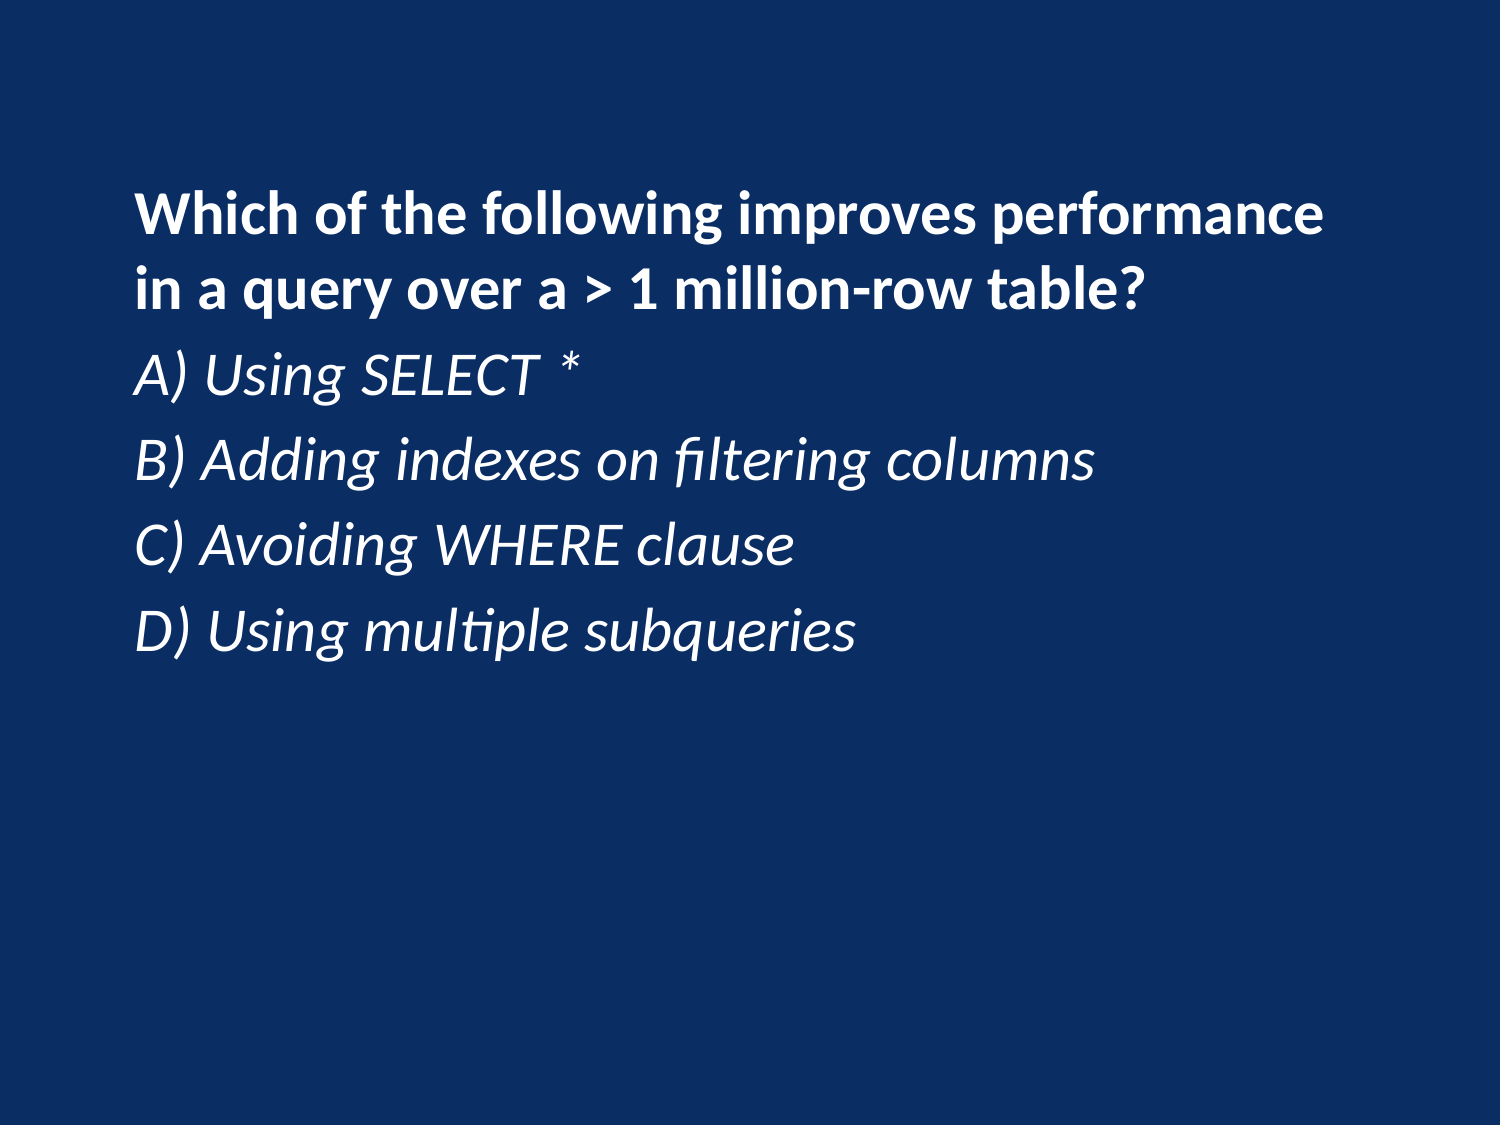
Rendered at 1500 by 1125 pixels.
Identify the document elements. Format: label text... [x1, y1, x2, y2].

text_box Which of the following improves performance in a query over a > 1 million-row table? A) Using SELECT * B) Adding indexes on filtering columns C) Avoiding WHERE clause D) Using multiple subqueries [119, 119, 1395, 671]
